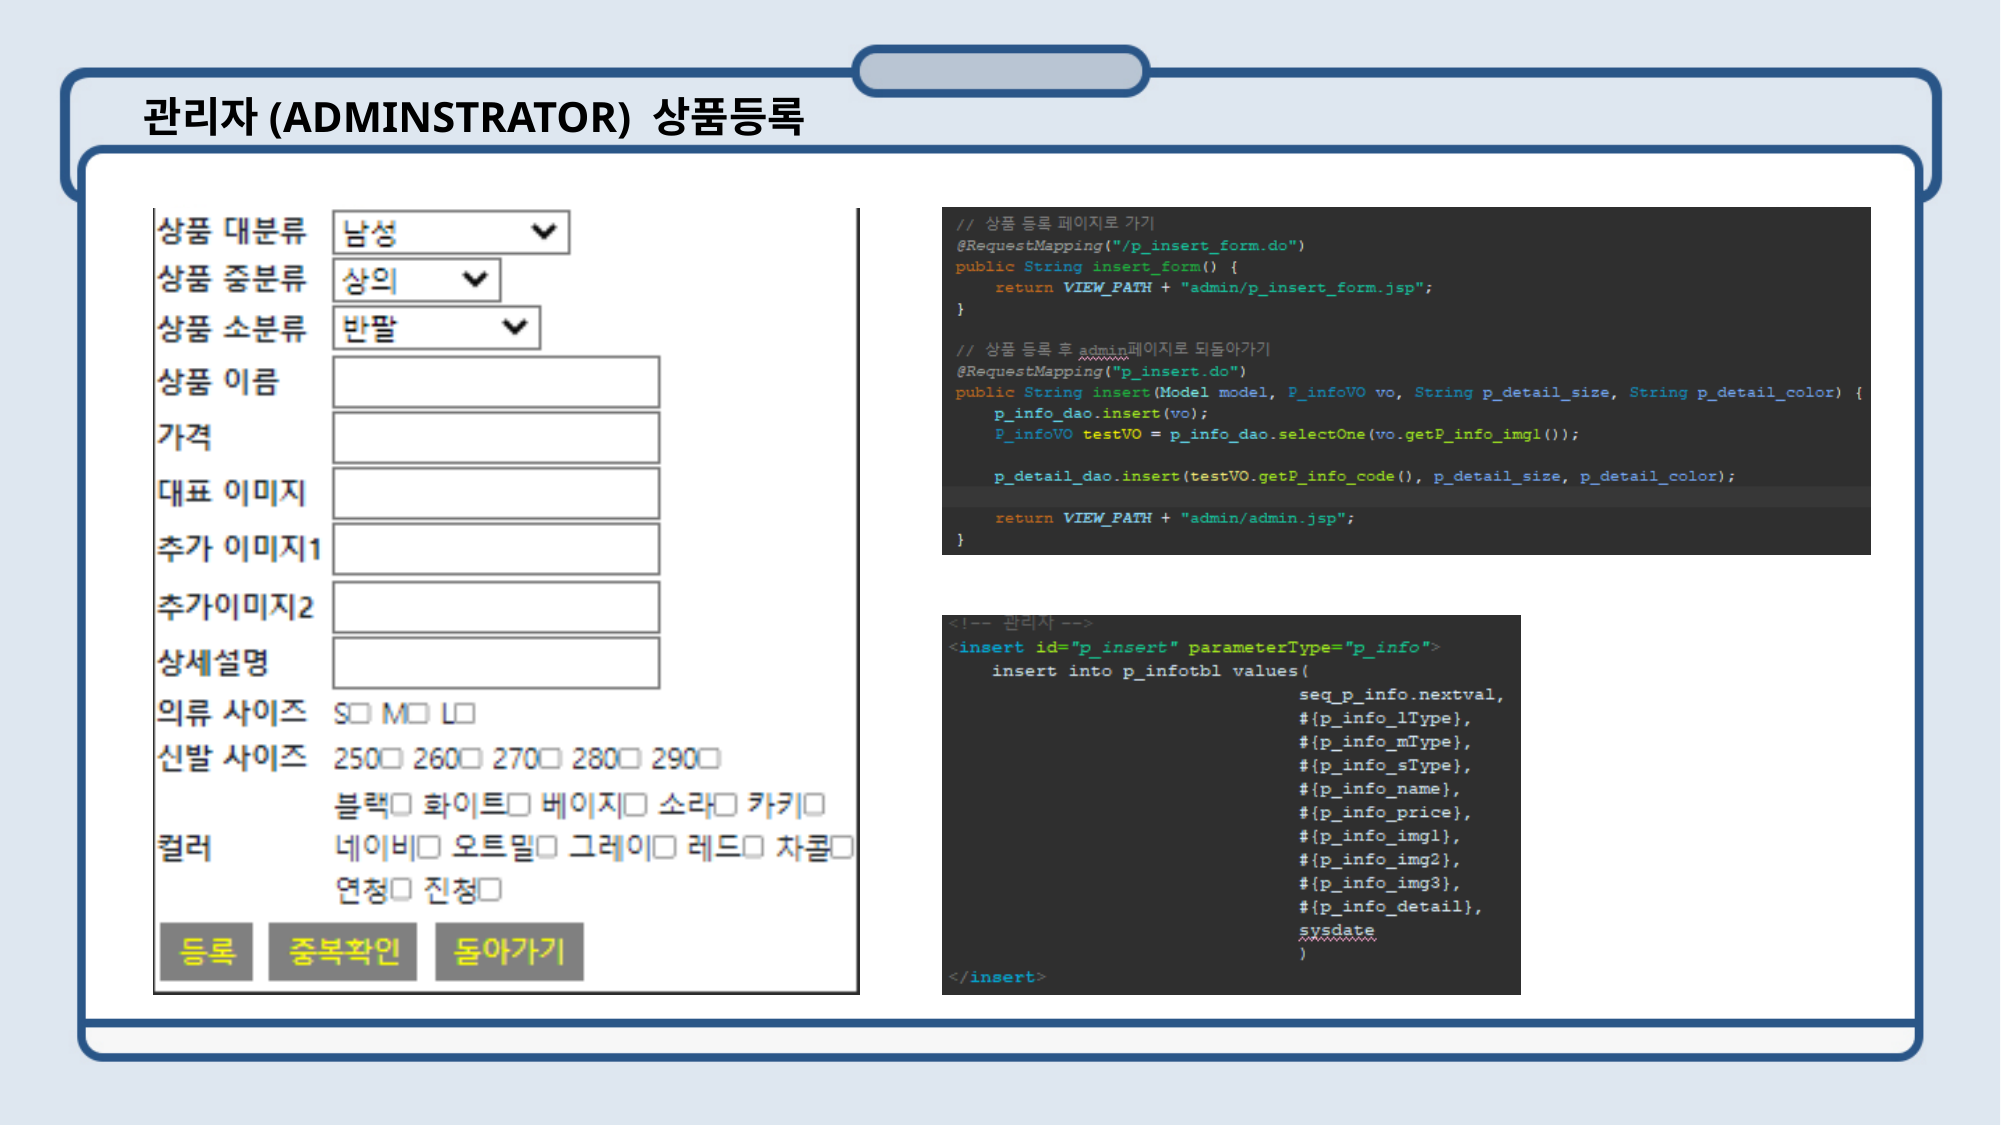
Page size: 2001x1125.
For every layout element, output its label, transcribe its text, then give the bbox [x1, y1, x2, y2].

text_box 관리자(ADMINSTRATOR) 상품등록 [128, 82, 836, 148]
text_box [111, 207, 449, 383]
picture [0, 0, 2001, 1125]
